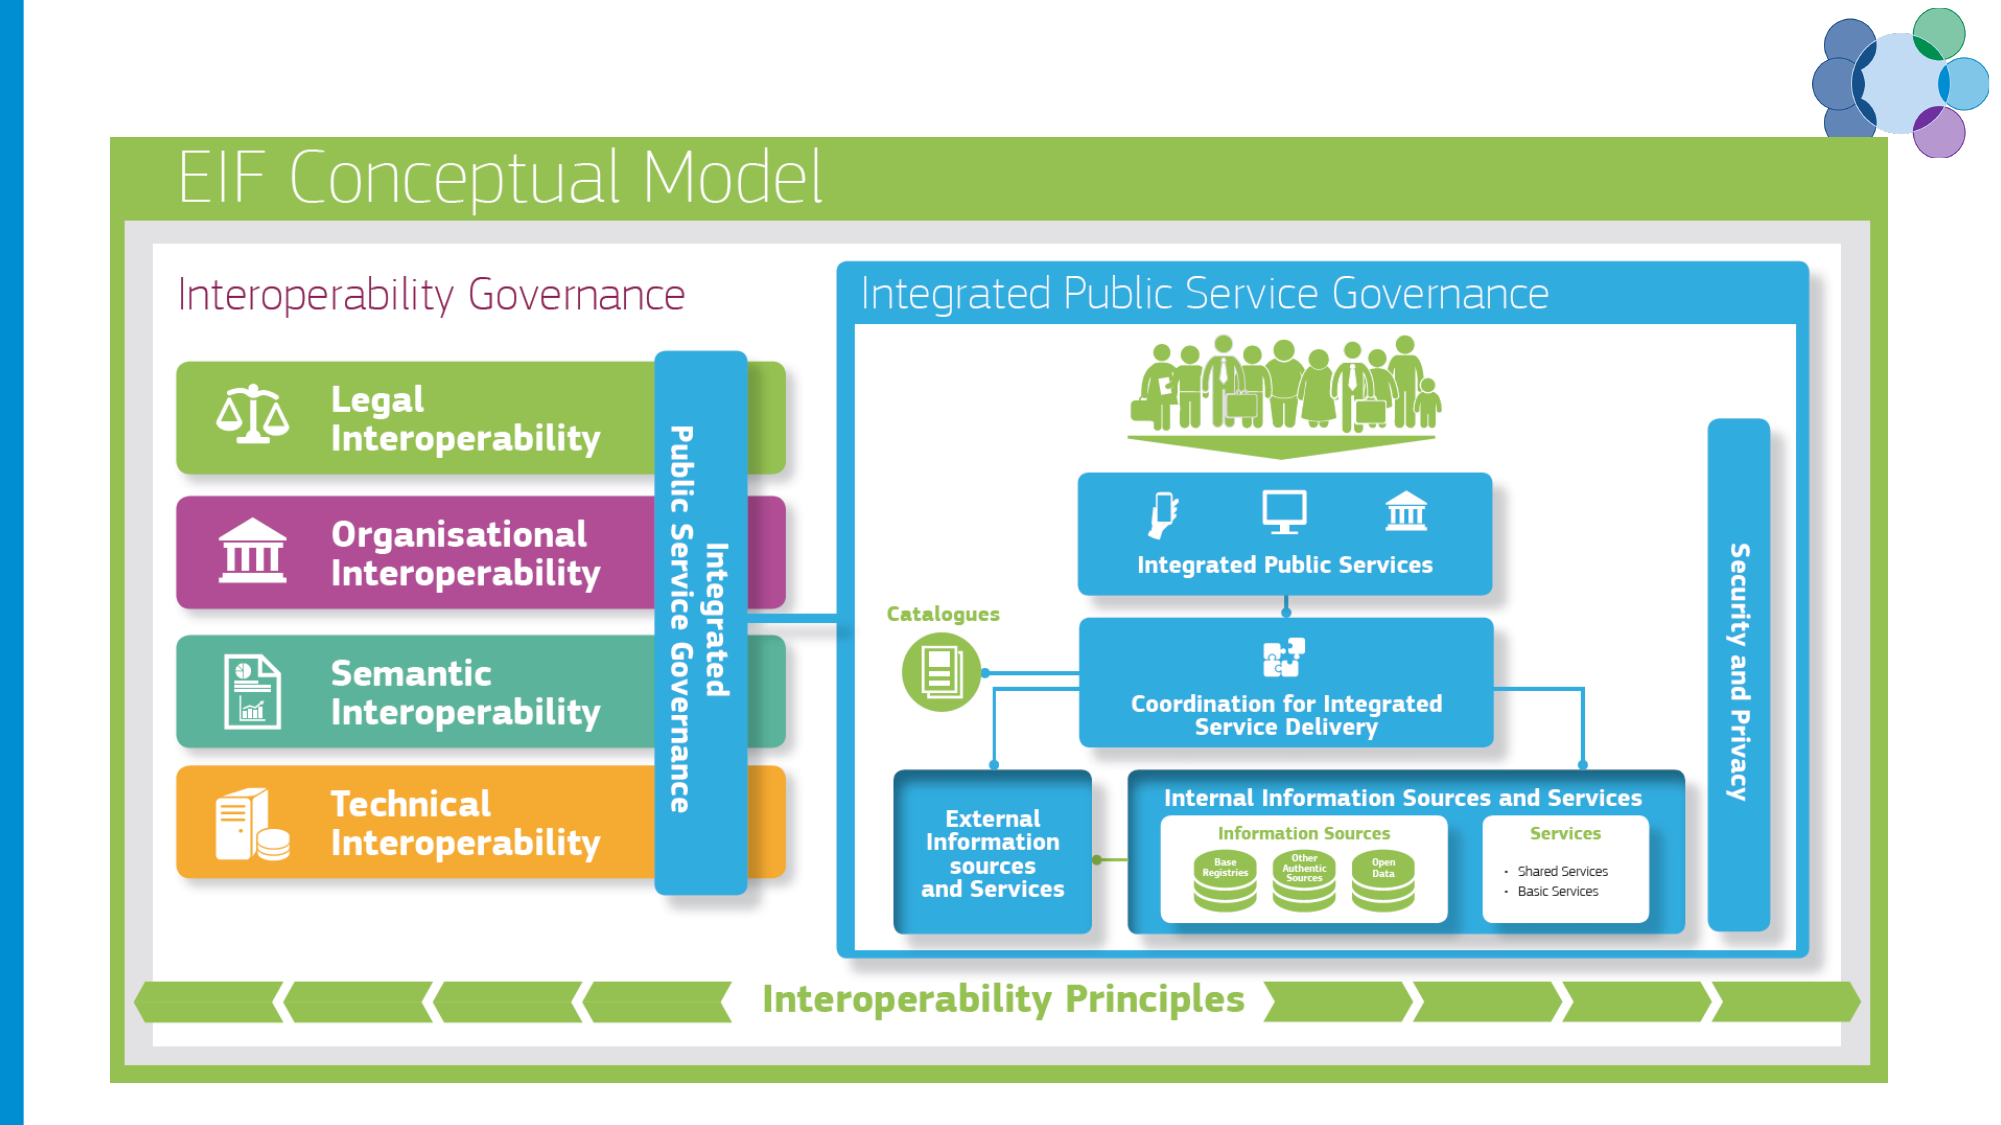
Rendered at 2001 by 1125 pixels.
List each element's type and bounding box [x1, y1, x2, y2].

picture [109, 136, 1888, 1083]
